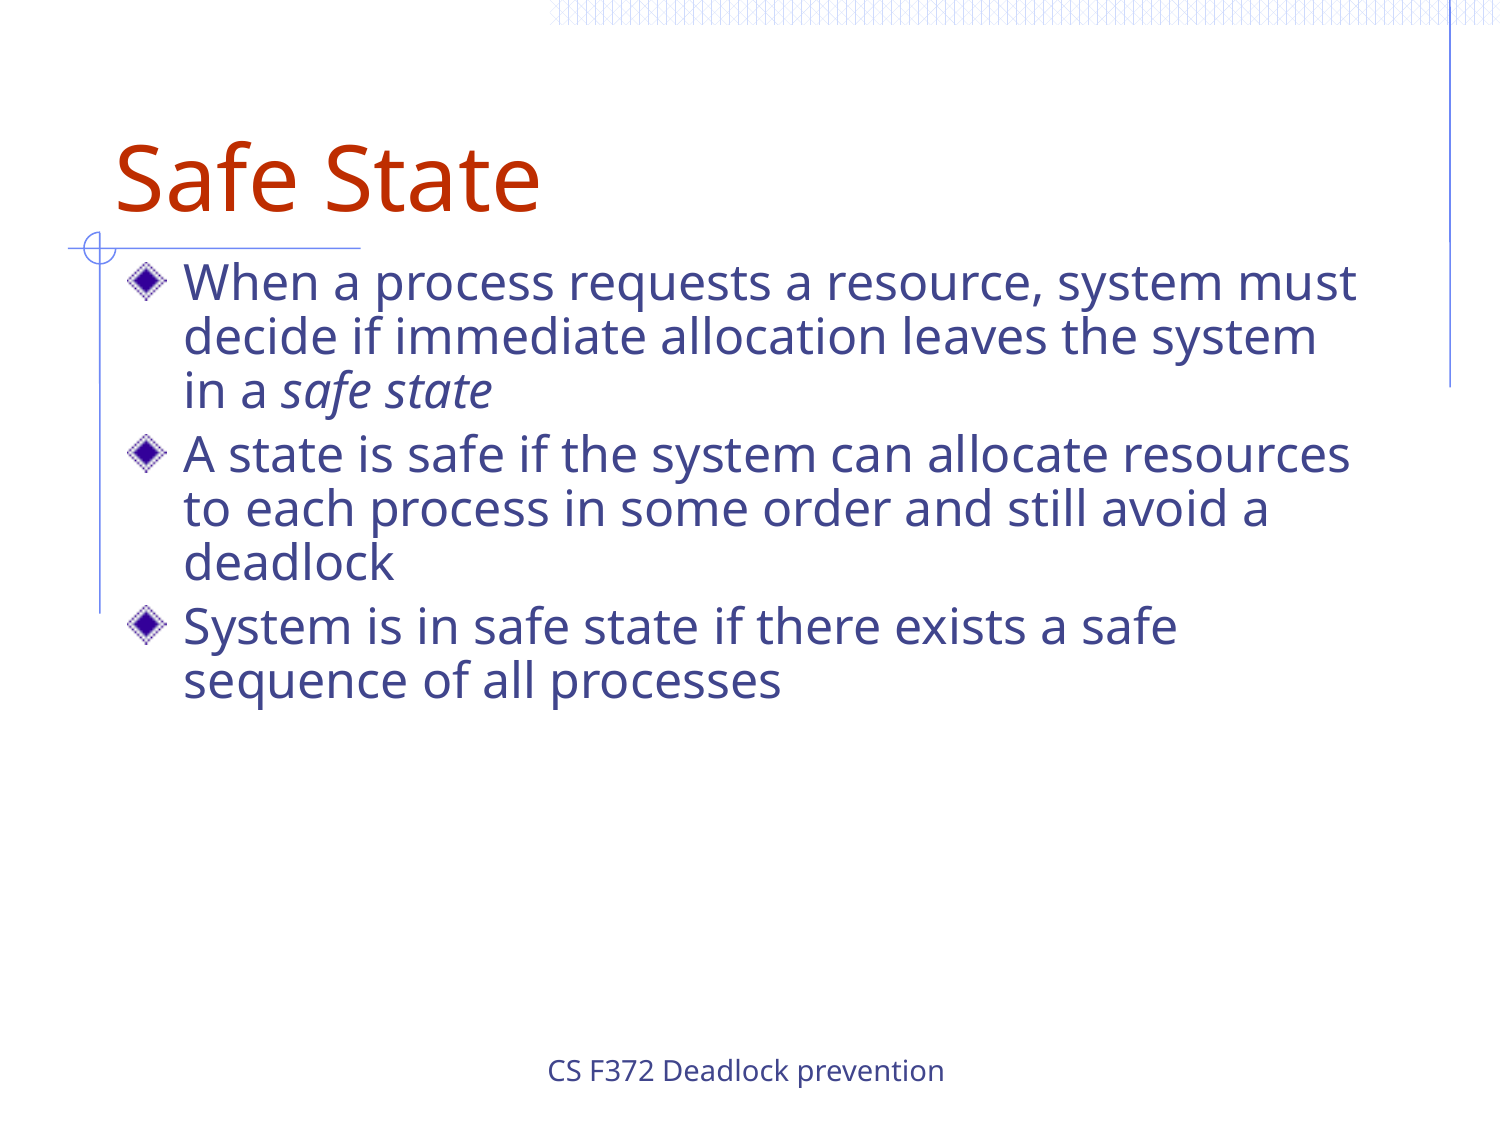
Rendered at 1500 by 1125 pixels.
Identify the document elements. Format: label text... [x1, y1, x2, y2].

title Safe State [99, 50, 1375, 238]
list When a process requests a resource, system must decide if immediate allocation leaves the system in a safe state A state is safe if the system can allocate resources to each process in some order and still avoid a deadlock System is in safe state if there exists a safe sequence of all processes [112, 249, 1388, 925]
picture [127, 262, 167, 301]
picture [127, 605, 167, 645]
footer CS F372 Deadlock prevention [512, 1025, 988, 1100]
picture [127, 434, 167, 473]
